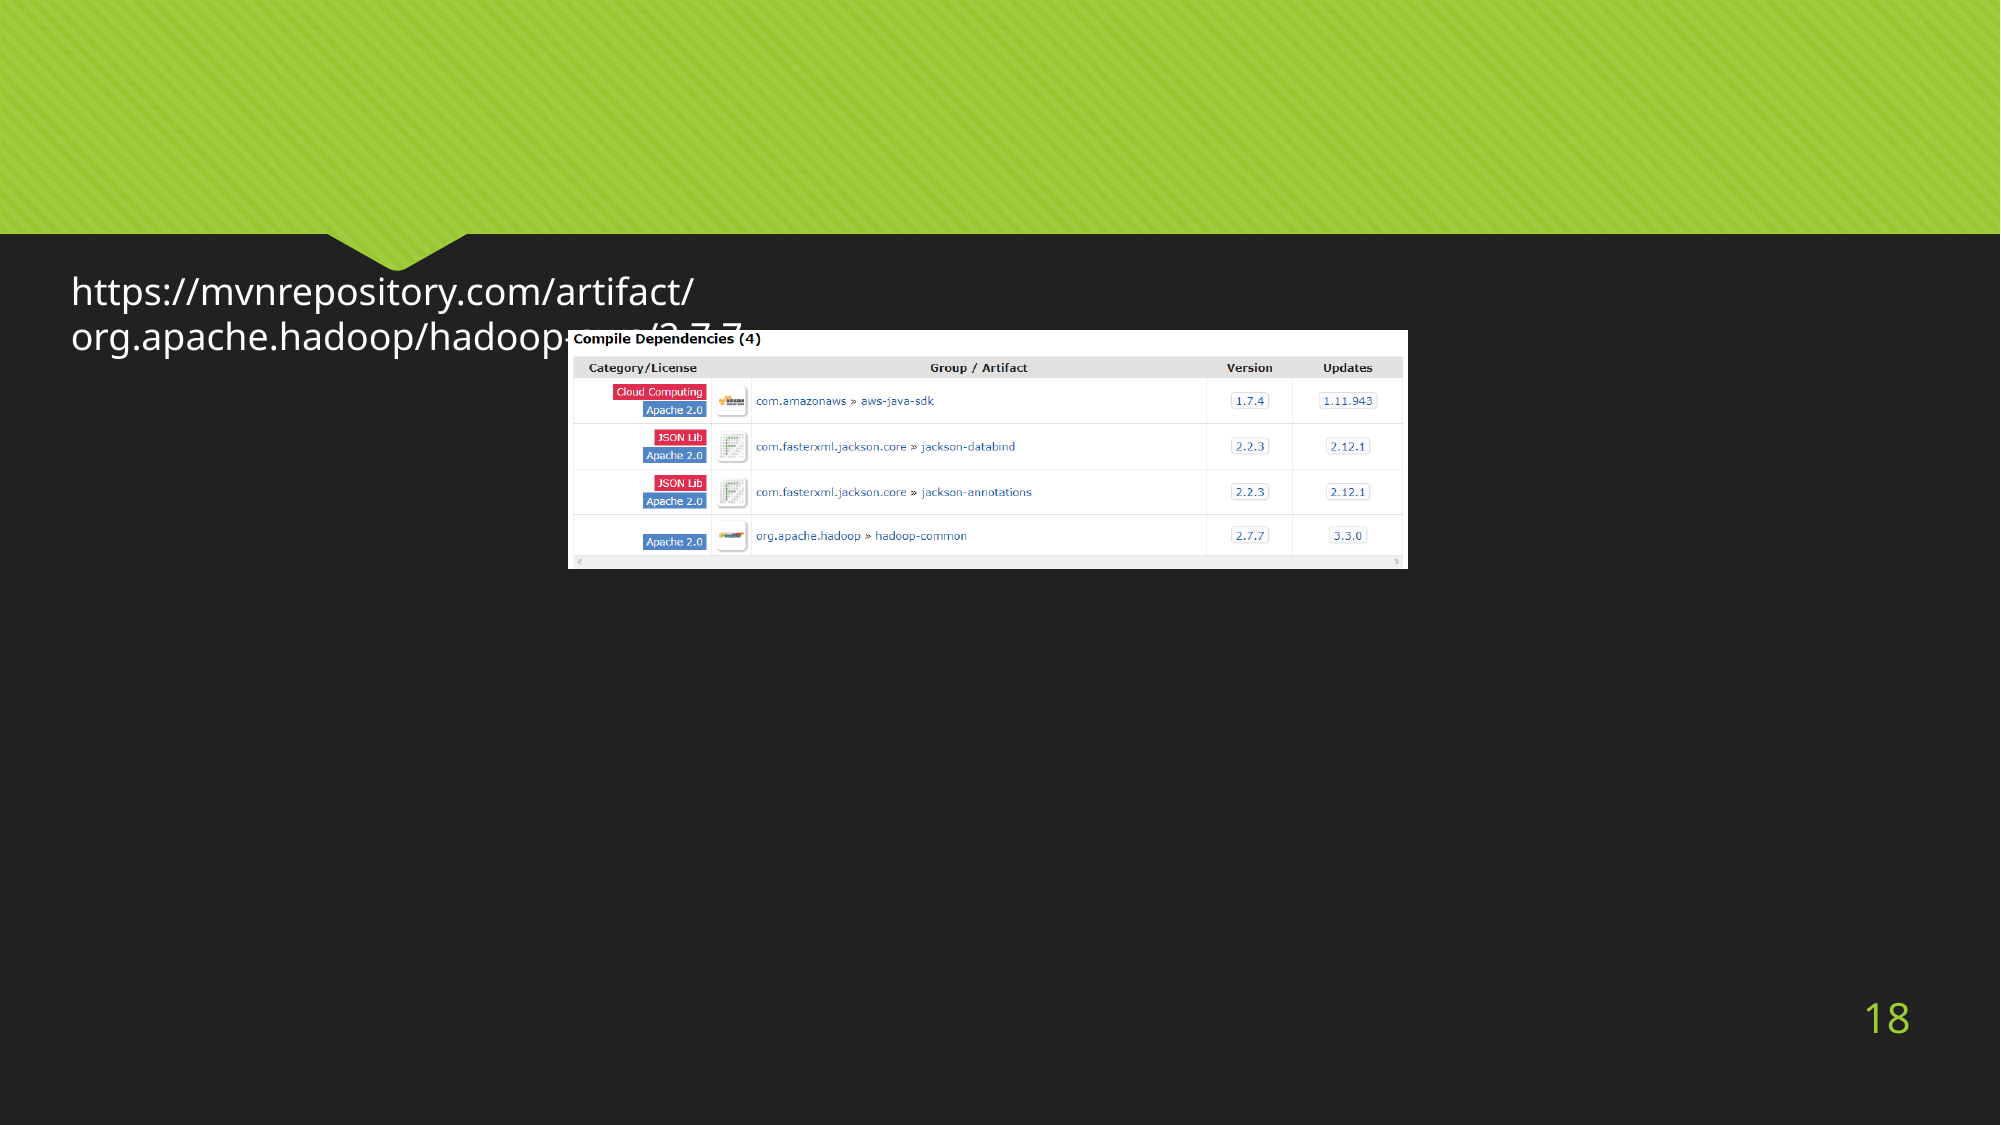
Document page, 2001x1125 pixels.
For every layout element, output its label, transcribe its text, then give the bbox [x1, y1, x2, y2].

picture [568, 330, 1408, 570]
text_box https://mvnrepository.com/artifact/org.apache.hadoop/hadoop-aws/2.7.7 [55, 260, 1057, 366]
slide_number 18 [1751, 970, 1926, 1051]
